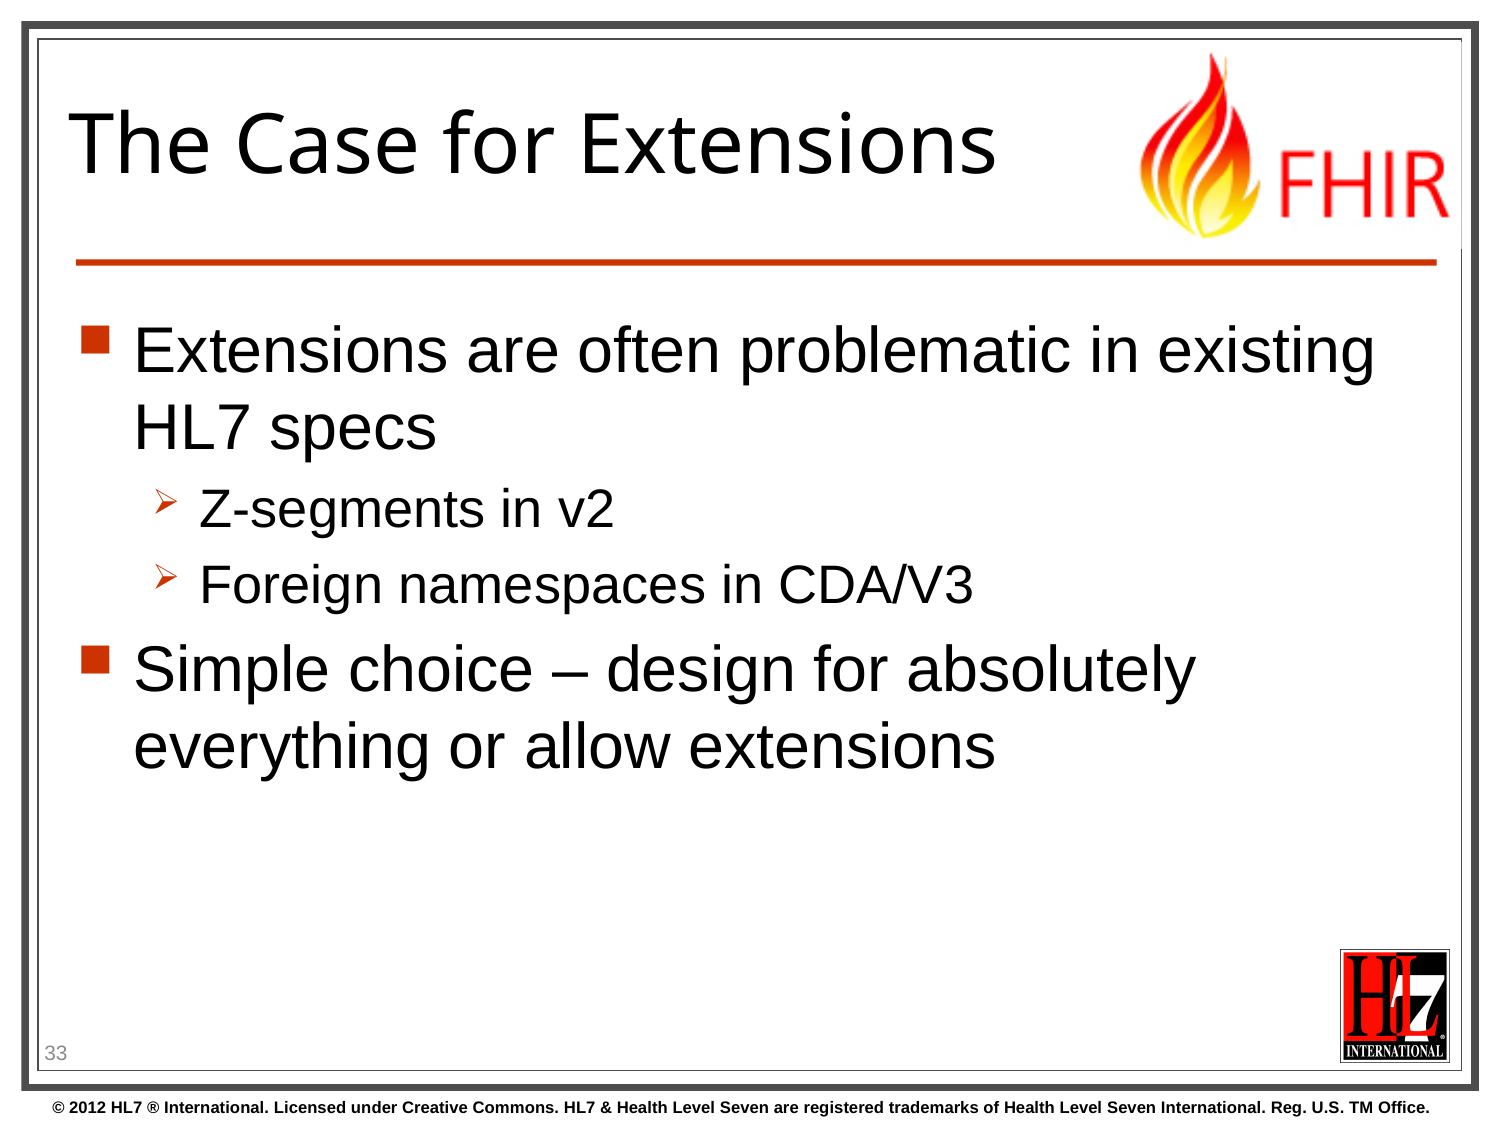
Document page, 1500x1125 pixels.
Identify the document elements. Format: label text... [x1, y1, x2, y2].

slide_number 33 [29, 1034, 148, 1071]
list Extensions are often problematic in existing HL7 specs Z-segments in v2 Foreign namespaces in CDA/V3 Simple choice – design for absolutely everything or allow extensions [62, 299, 1438, 1035]
picture [1340, 949, 1450, 1063]
title The Case for Extensions [53, 54, 1128, 244]
picture [1128, 42, 1462, 249]
